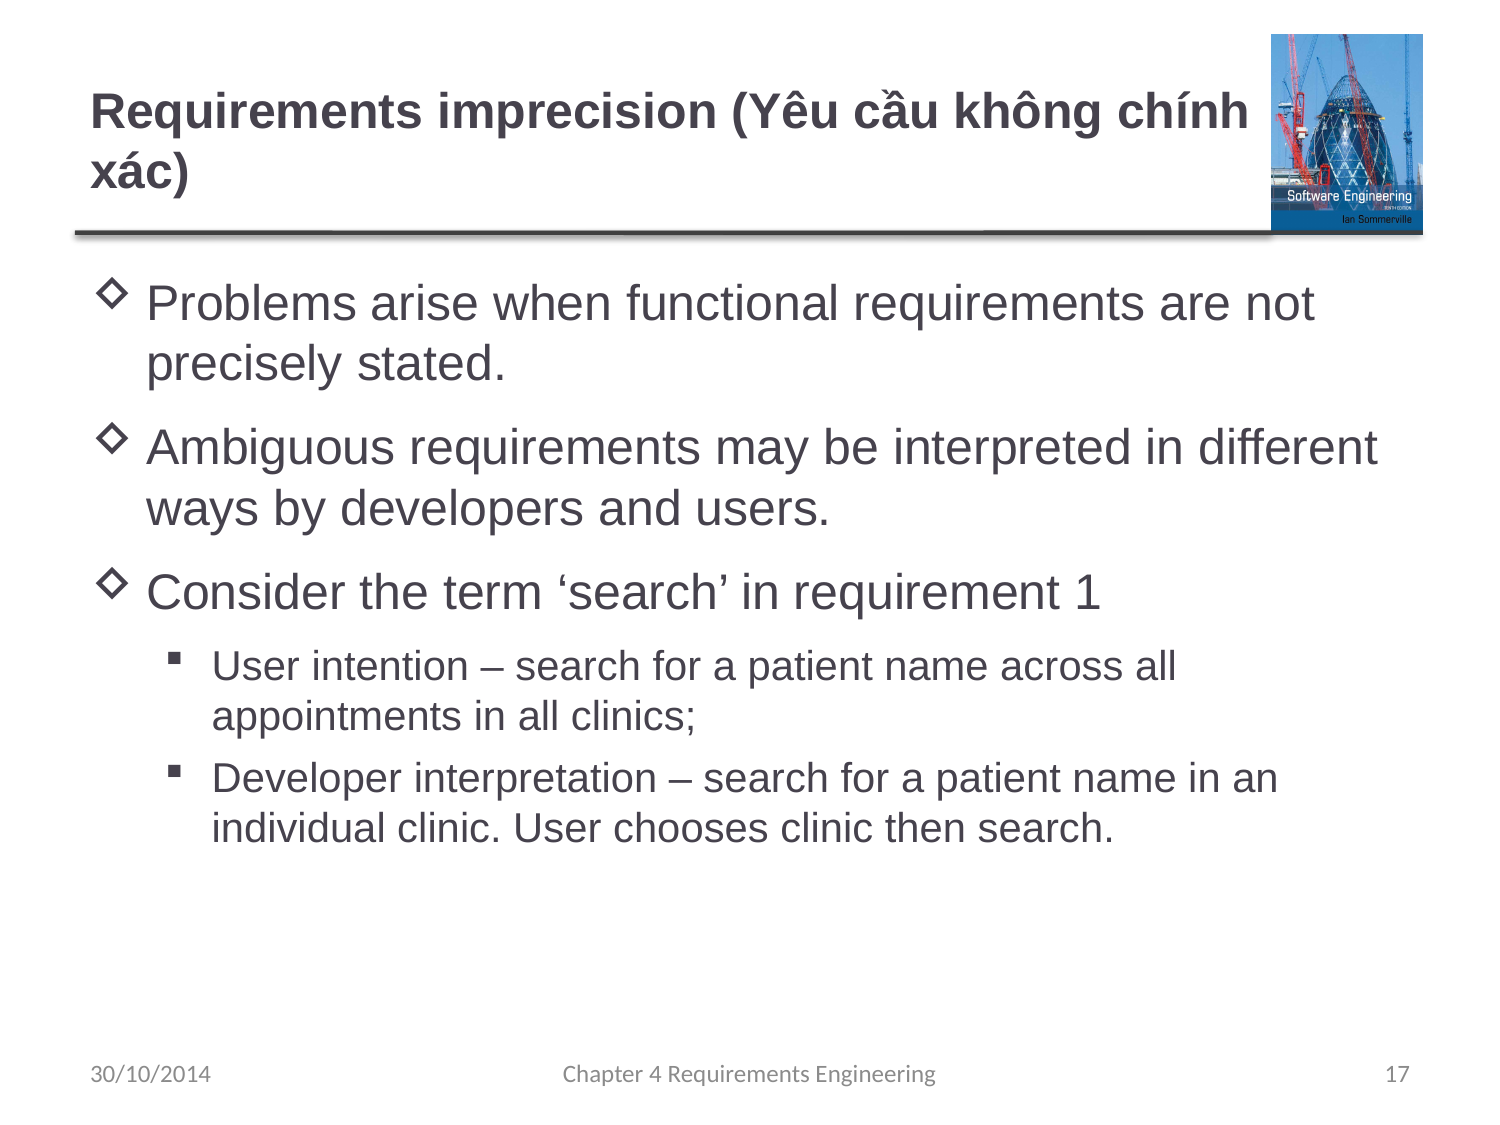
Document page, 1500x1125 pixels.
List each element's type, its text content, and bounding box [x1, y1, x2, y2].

slide_number 17 [1074, 1042, 1425, 1103]
title Requirements imprecision (Yêu cầu không chính xác) [74, 44, 1272, 233]
picture [1271, 34, 1423, 230]
footer Chapter 4 Requirements Engineering [512, 1042, 988, 1103]
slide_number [75, 1042, 425, 1103]
list Problems arise when functional requirements are not precisely stated. Ambiguous requirements may be interpreted in different ways by developers and users. Consider the term ‘search’ in requirement 1 User intention – search for a patient name across all appointments in all clinics; Developer interpretation – search for a patient name in an individual clinic. User chooses clinic then search. [75, 262, 1425, 1005]
